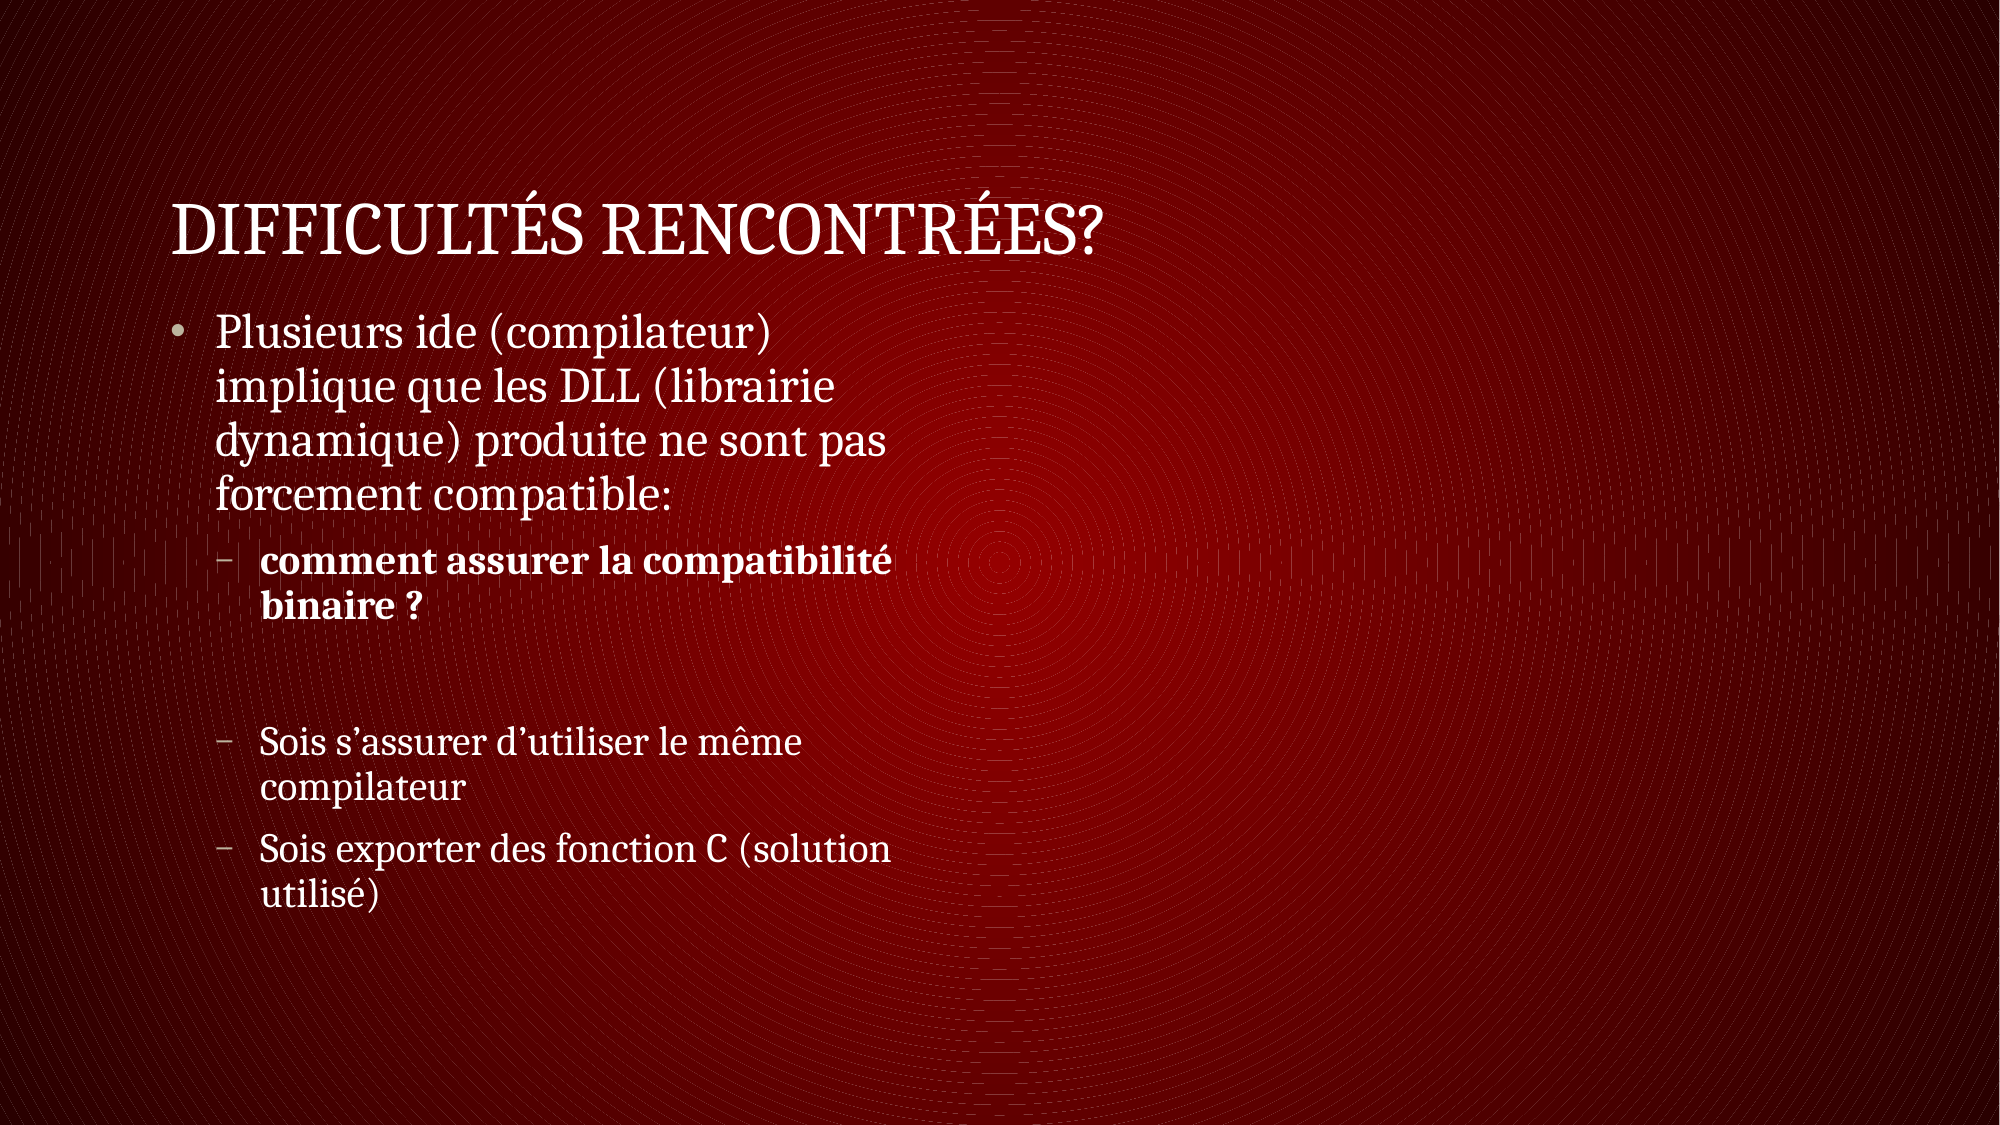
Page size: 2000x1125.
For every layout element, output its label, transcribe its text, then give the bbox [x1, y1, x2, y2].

list Plusieurs ide (compilateur) implique que les DLL (librairie dynamique) produite ne sont pas forcement compatible: comment assurer la compatibilité binaire ? Sois s’assurer d’utiliser le même compilateur Sois exporter des fonction C (solution utilisé) [149, 295, 967, 1030]
title difficultés rencontrées? [149, 79, 1850, 280]
